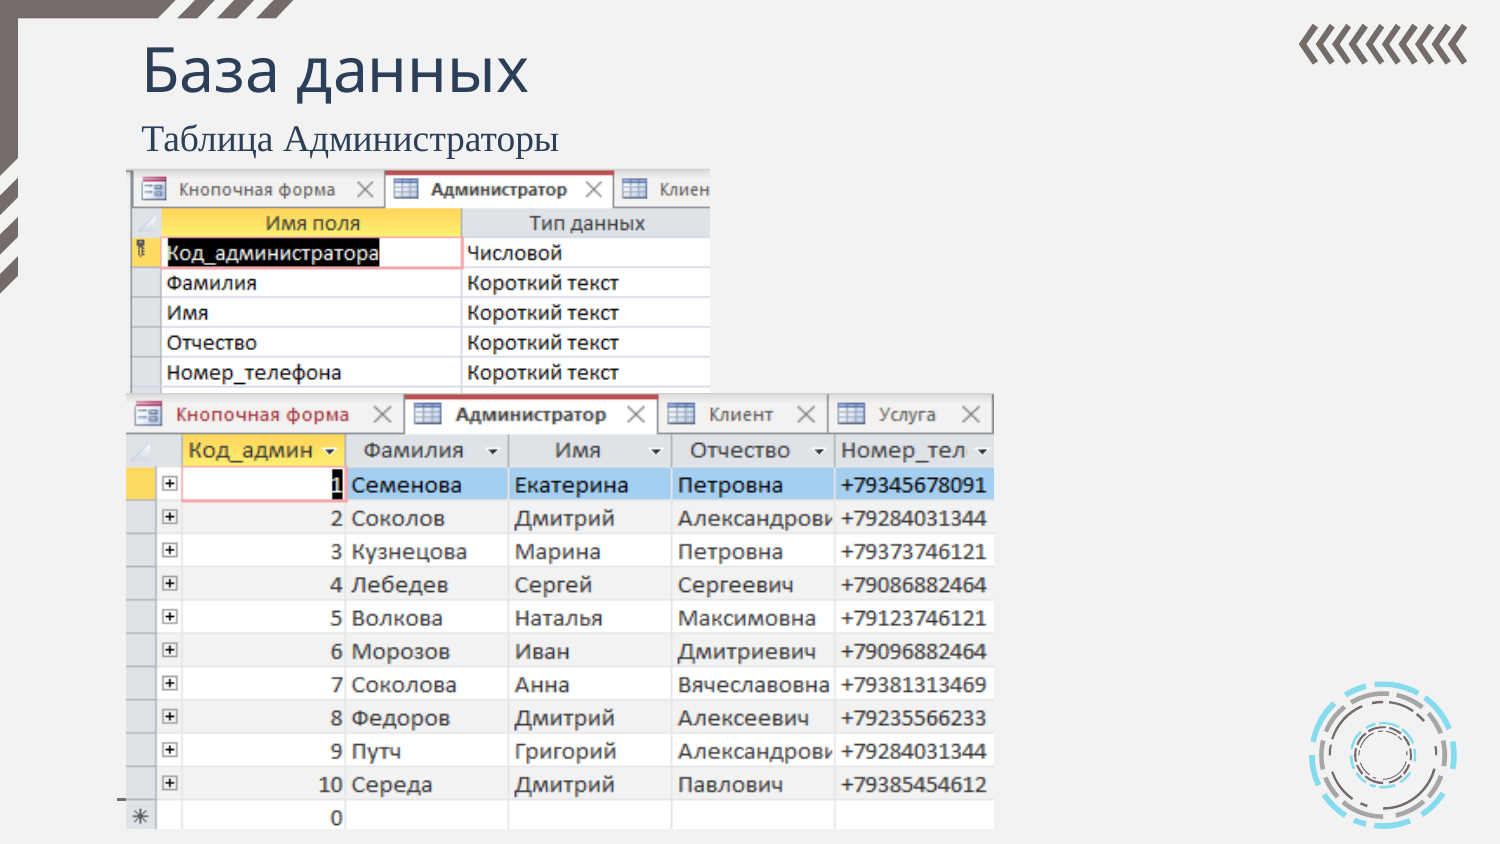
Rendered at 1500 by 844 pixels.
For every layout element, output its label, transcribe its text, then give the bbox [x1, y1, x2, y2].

picture [126, 166, 994, 829]
text_box Таблица Администраторы [126, 106, 877, 167]
title База данных [126, 15, 1266, 110]
